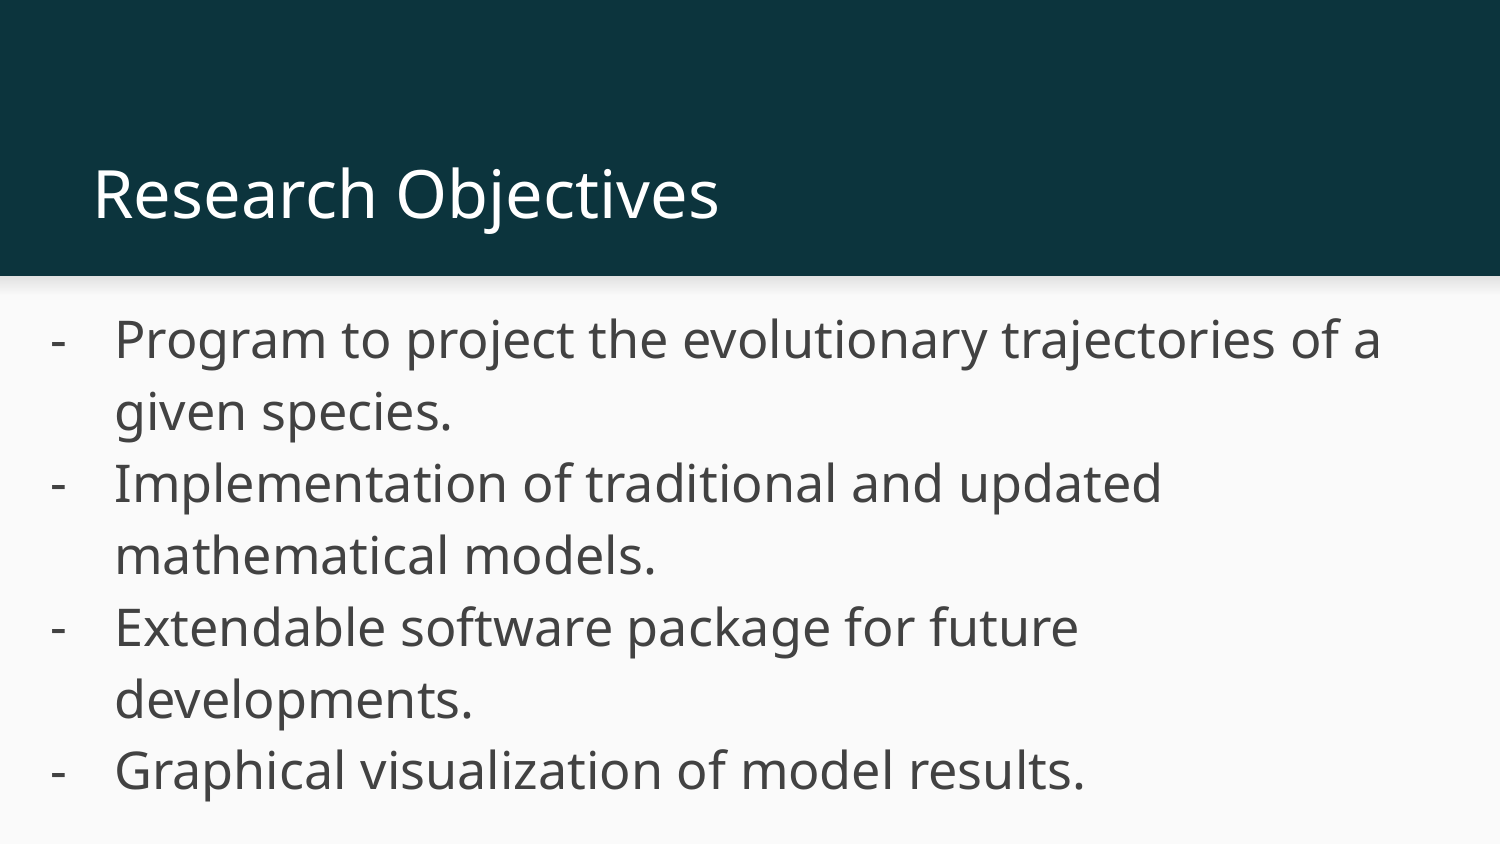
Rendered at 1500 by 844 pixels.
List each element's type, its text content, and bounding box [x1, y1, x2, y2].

list Program to project the evolutionary trajectories of a given species. Implementation of traditional and updated mathematical models. Extendable software package for future developments. Graphical visualization of model results. [24, 282, 1425, 728]
title Research Objectives [77, 121, 1427, 248]
